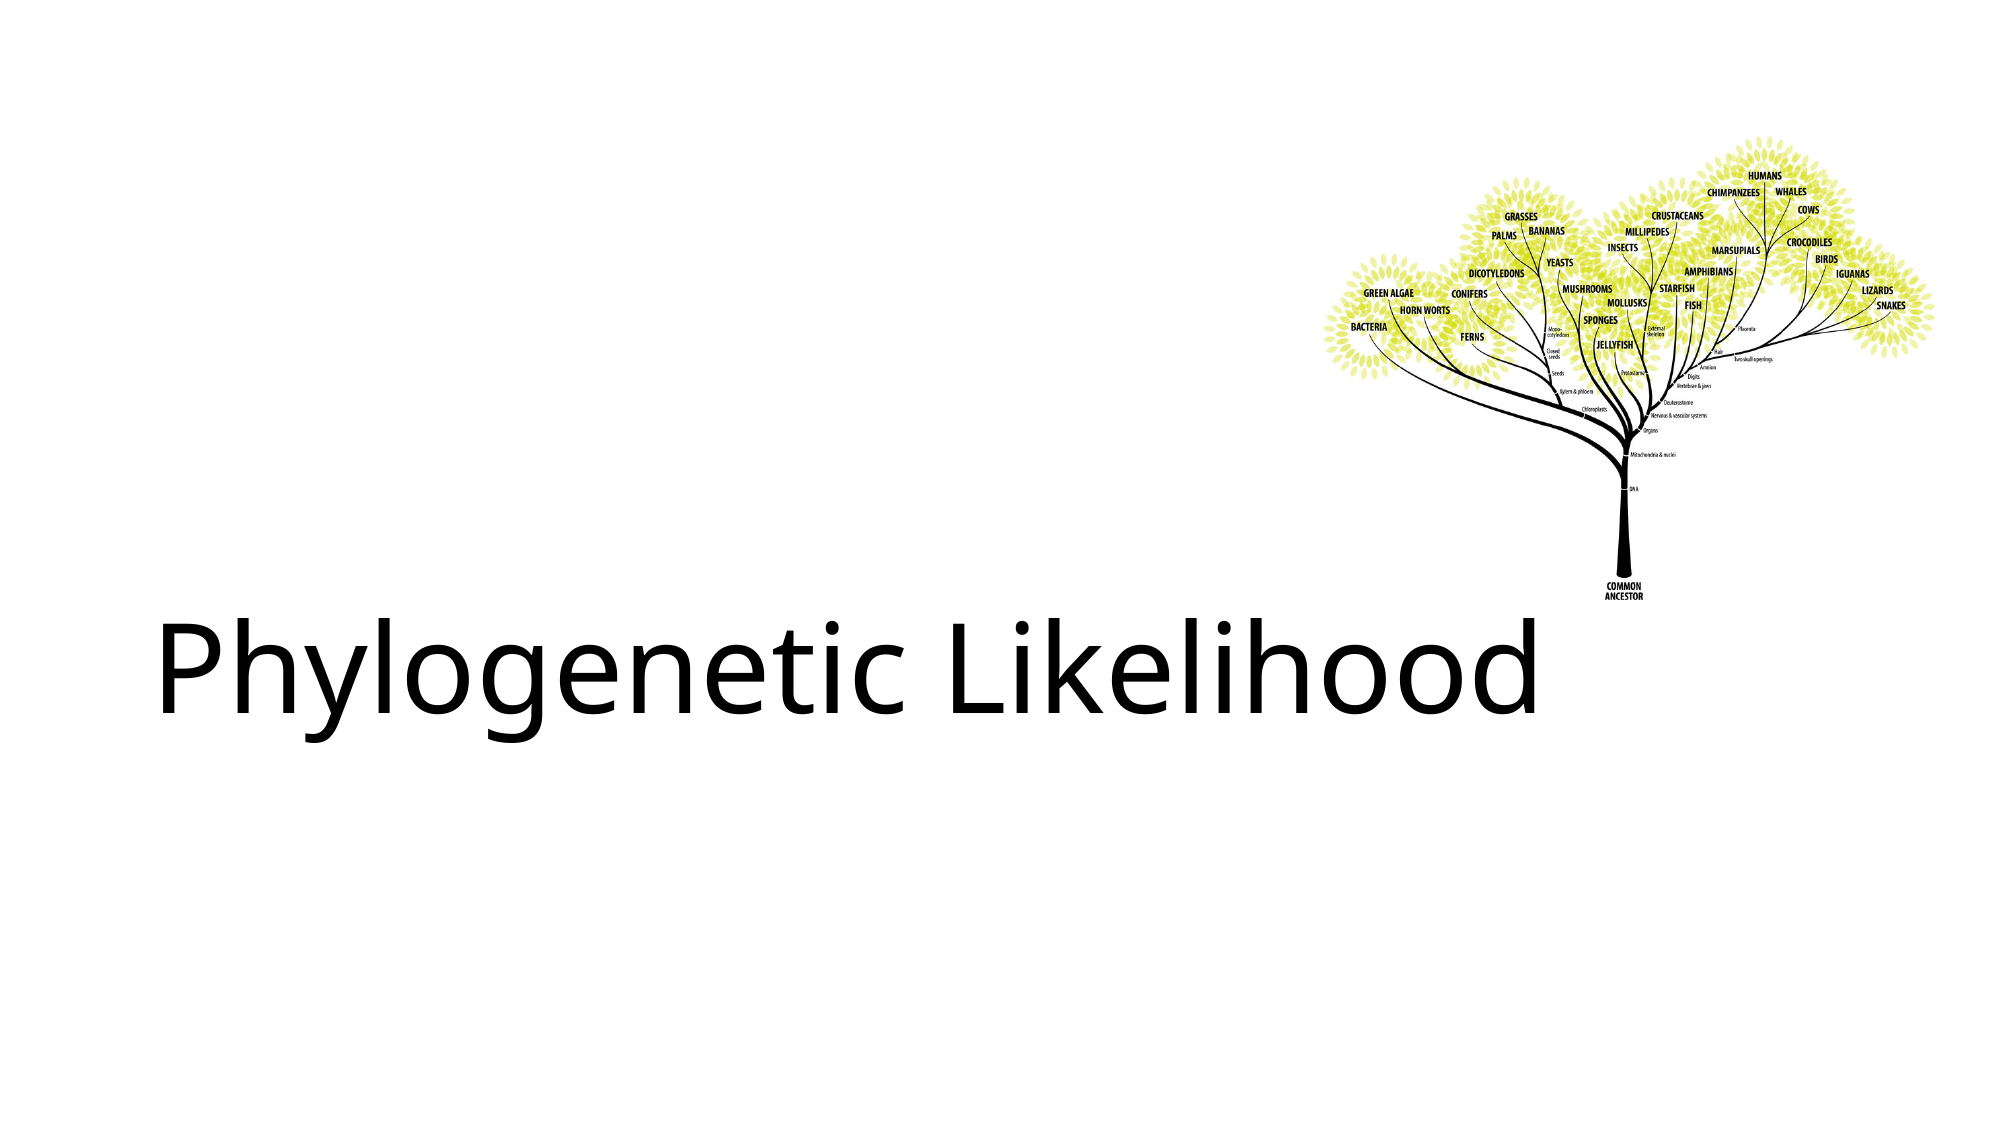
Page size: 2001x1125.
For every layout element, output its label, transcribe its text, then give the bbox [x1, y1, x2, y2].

picture [1323, 136, 1935, 600]
title Phylogenetic Likelihood [136, 280, 1862, 749]
